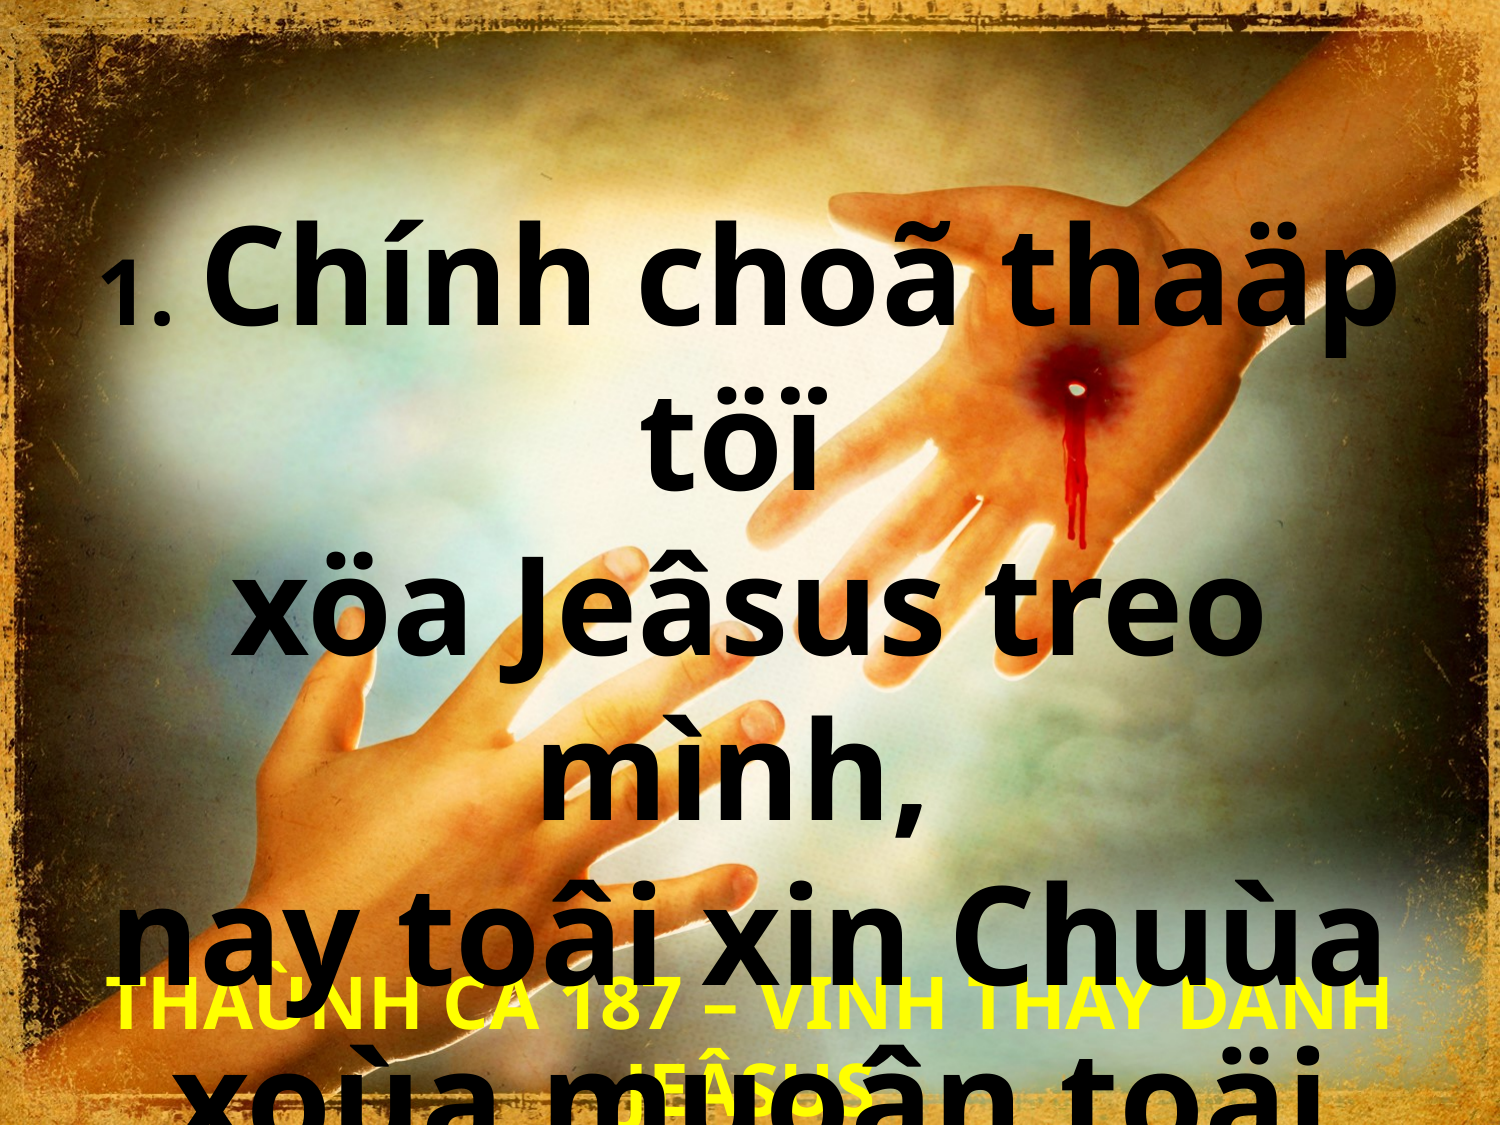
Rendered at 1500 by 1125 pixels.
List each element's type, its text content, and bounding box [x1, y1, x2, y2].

picture [0, 0, 1500, 180]
text_box 1. Chính choã thaäp töï xöa Jeâsus treo mình, nay toâi xin Chuùa xoùa muoân toäi traéng tinh. [0, 180, 1500, 1125]
